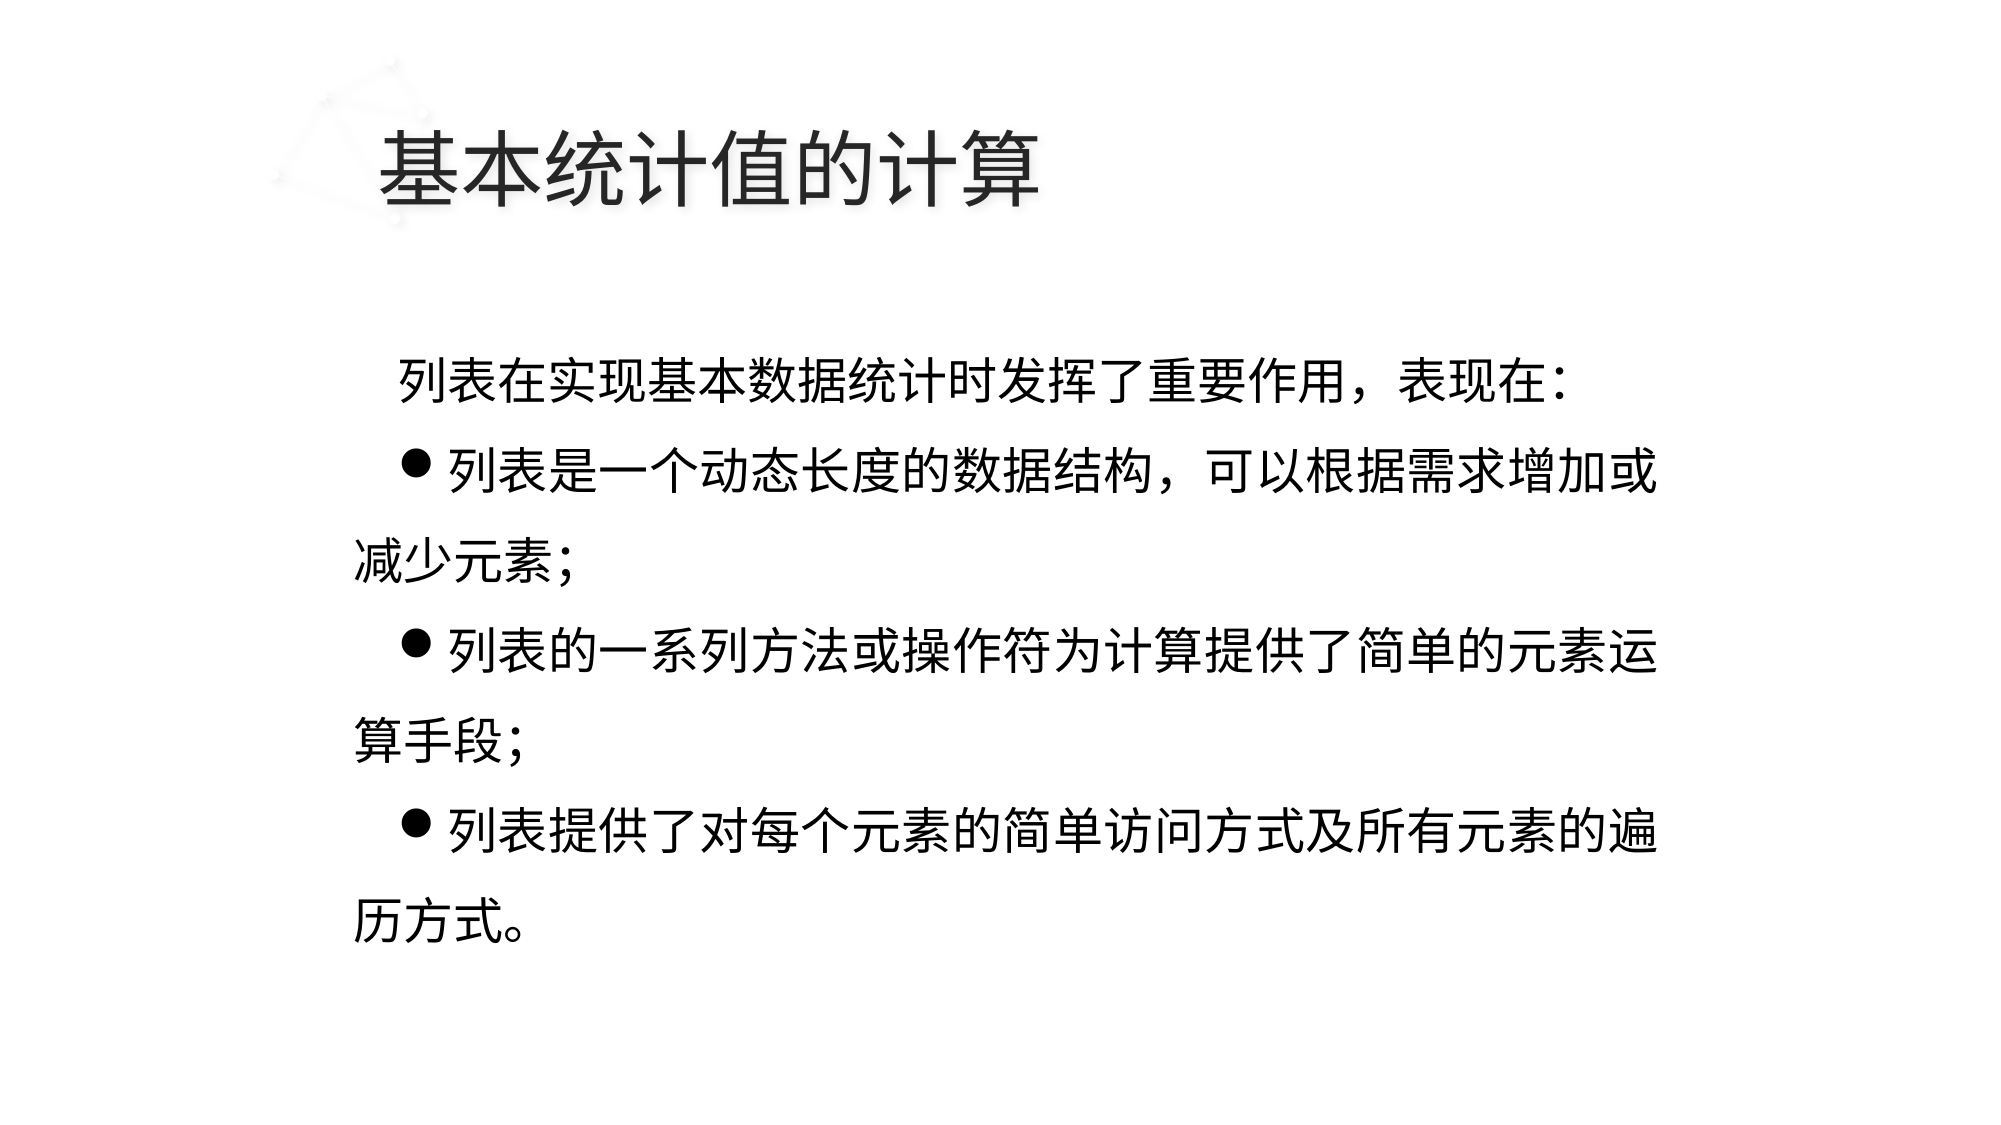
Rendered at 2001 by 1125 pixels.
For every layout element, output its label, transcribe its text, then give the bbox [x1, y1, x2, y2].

picture [259, 39, 461, 242]
text_box 列表在实现基本数据统计时发挥了重要作用，表现在： 列表是一个动态长度的数据结构，可以根据需求增加或减少元素； 列表的一系列方法或操作符为计算提供了简单的元素运算手段； 列表提供了对每个元素的简单访问方式及所有元素的遍历方式。 [338, 311, 1674, 1047]
text_box 基本统计值的计算 [461, 109, 1059, 225]
